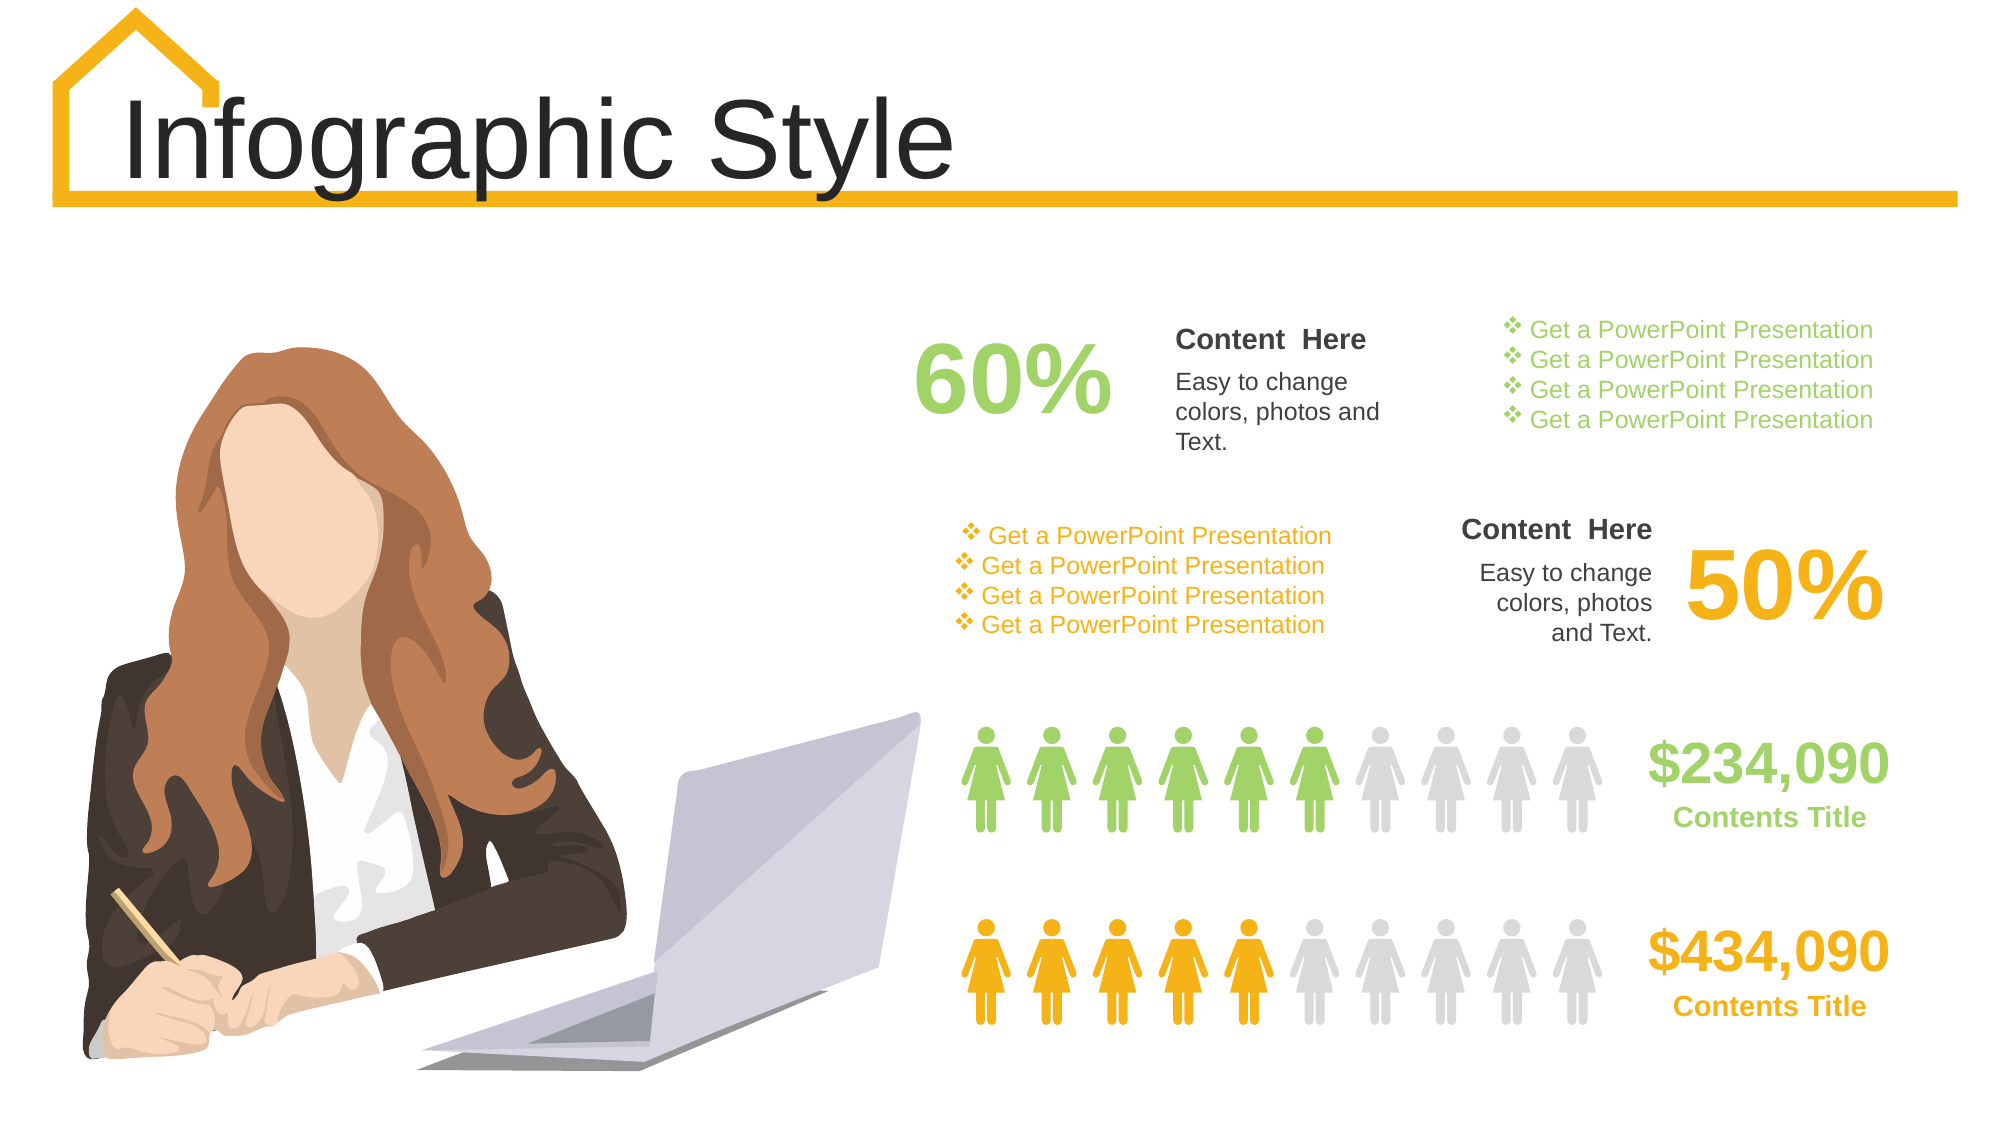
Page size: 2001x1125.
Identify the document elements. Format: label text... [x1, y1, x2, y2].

text_box Get a PowerPoint Presentation Get a PowerPoint Presentation Get a PowerPoint Presentation Get a PowerPoint Presentation [1486, 305, 1948, 441]
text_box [1625, 905, 1915, 1031]
text_box Get a PowerPoint Presentation Get a PowerPoint Presentation Get a PowerPoint Presentation Get a PowerPoint Presentation [887, 511, 1348, 647]
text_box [961, 726, 1603, 833]
list Infographic Style [105, 82, 1952, 202]
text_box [1160, 312, 1437, 435]
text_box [961, 918, 1603, 1025]
text_box 50% [1668, 511, 1915, 647]
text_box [1625, 717, 1915, 842]
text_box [1441, 502, 1668, 656]
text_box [416, 712, 921, 1072]
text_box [82, 347, 627, 1060]
text_box 60% [884, 305, 1144, 441]
